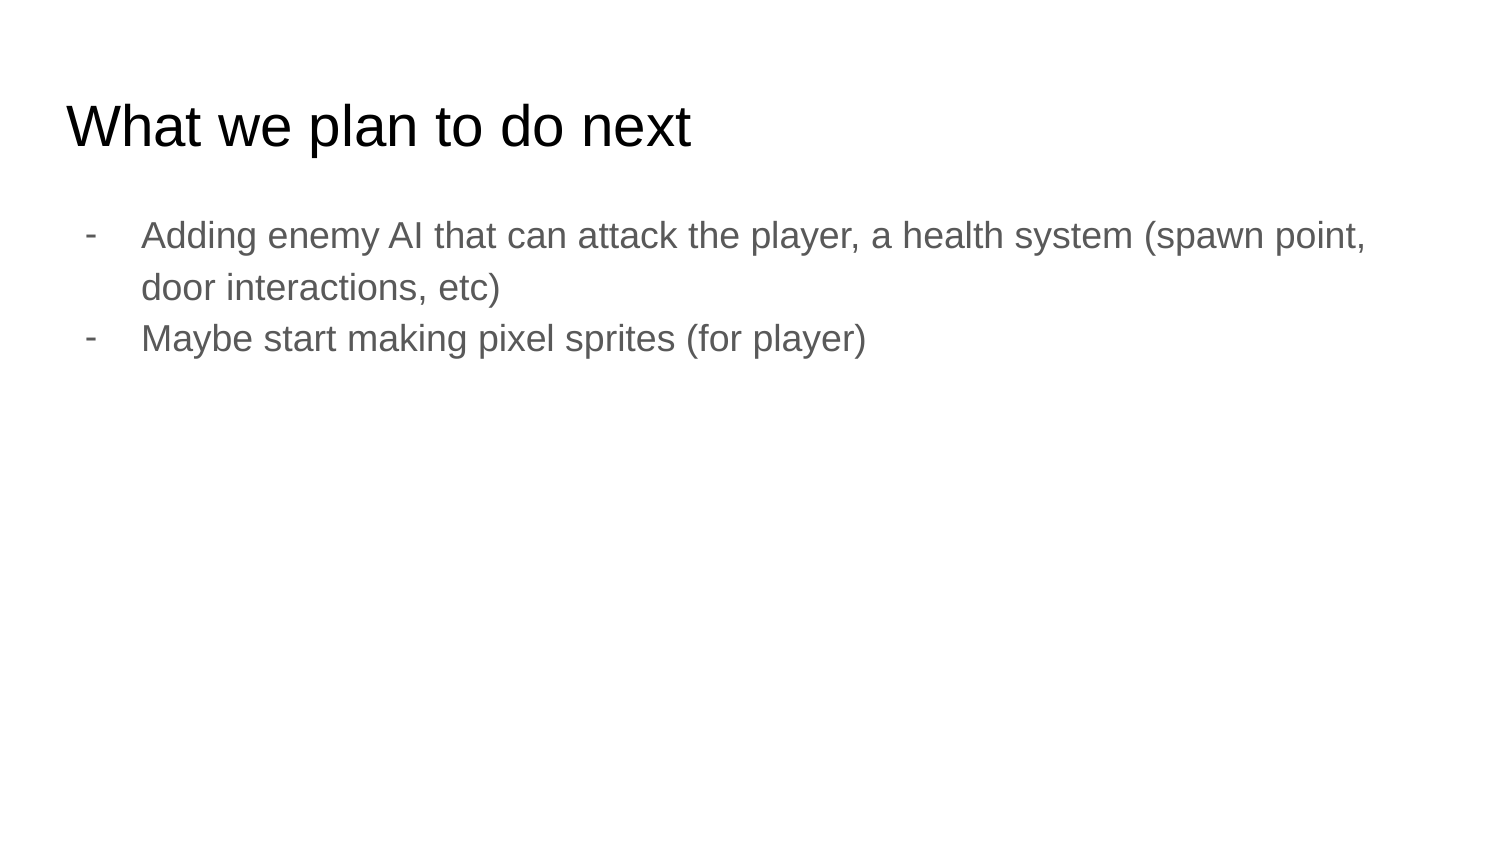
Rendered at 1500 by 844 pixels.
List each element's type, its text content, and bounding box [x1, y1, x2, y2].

title What we plan to do next [51, 72, 1449, 167]
list Adding enemy AI that can attack the player, a health system (spawn point, door interactions, etc) Maybe start making pixel sprites (for player) [51, 189, 1449, 750]
